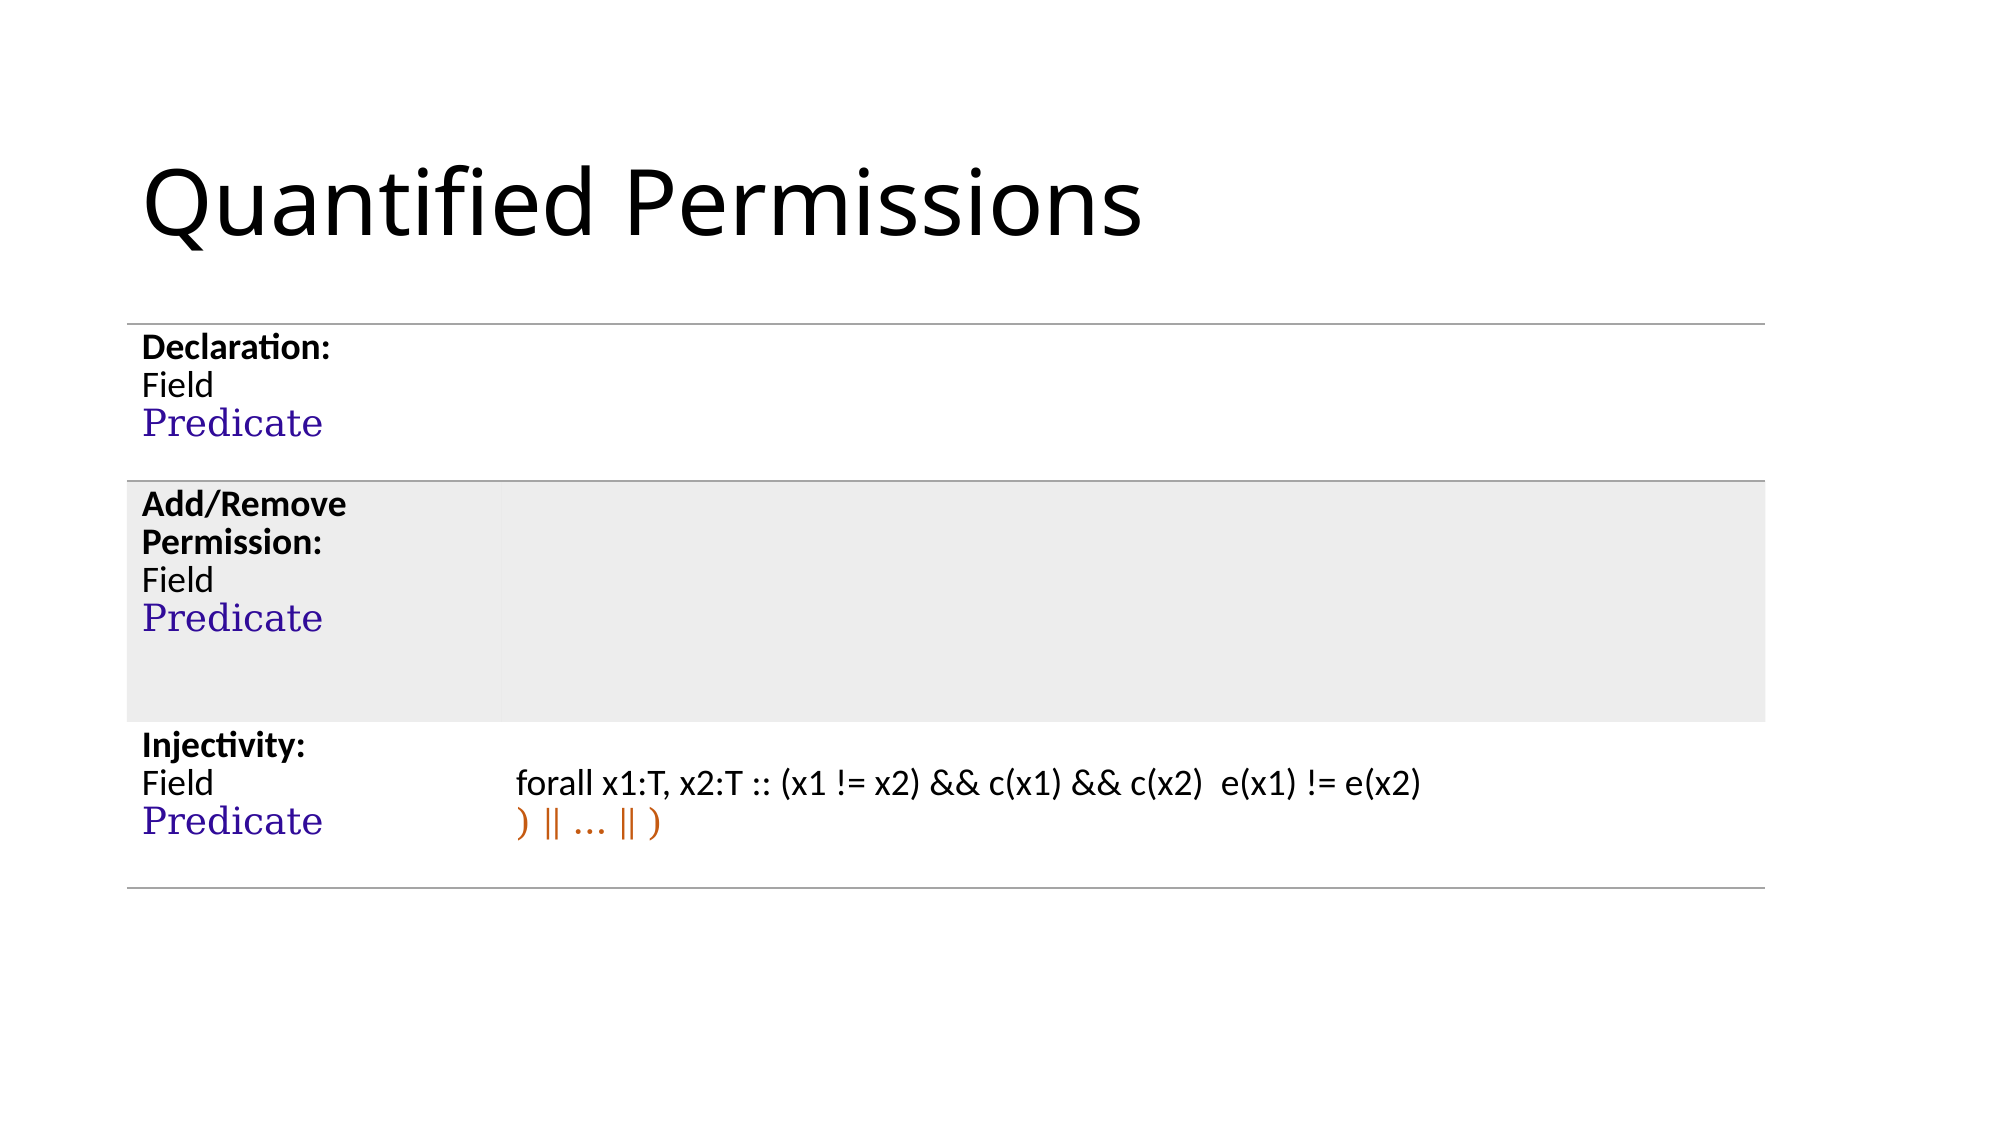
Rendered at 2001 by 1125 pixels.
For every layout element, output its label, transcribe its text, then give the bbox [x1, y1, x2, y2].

title Quantified Permissions [126, 97, 1852, 315]
